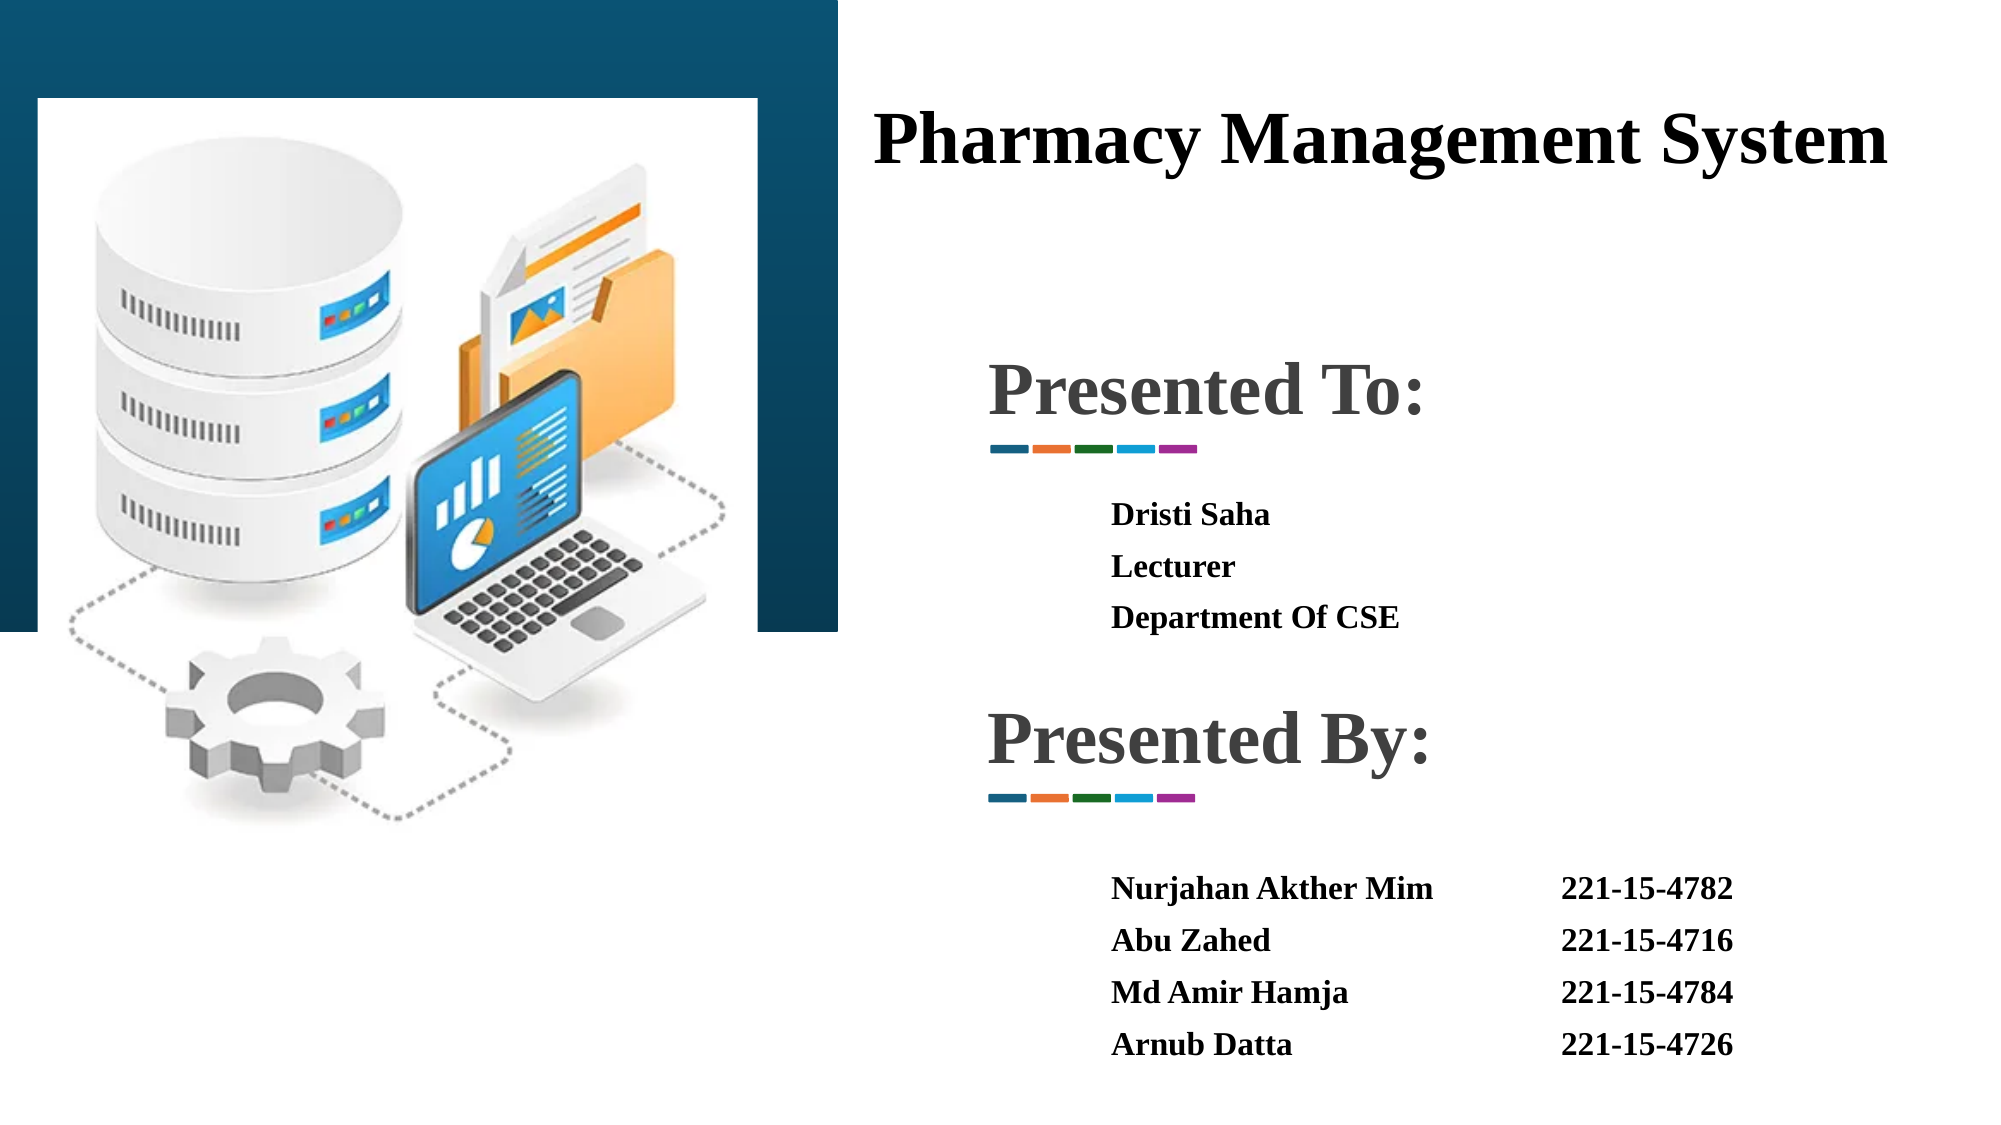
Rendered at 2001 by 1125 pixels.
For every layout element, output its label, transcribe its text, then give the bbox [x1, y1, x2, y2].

text_box Nurjahan Akther Mim 221-15-4782 Abu Zahed 221-15-4716 Md Amir Hamja 221-15-4784 Arnub Datta 221-15-4726 [1110, 854, 1973, 1062]
text_box [0, 0, 838, 632]
text_box Presented By: [987, 688, 1434, 779]
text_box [987, 793, 1196, 803]
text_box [989, 444, 1198, 454]
picture [37, 98, 759, 867]
text_box Dristi Saha Lecturer Department Of CSE [1110, 480, 1973, 636]
text_box Presented To: [989, 339, 1436, 430]
text_box Pharmacy Management System [858, 81, 1963, 186]
